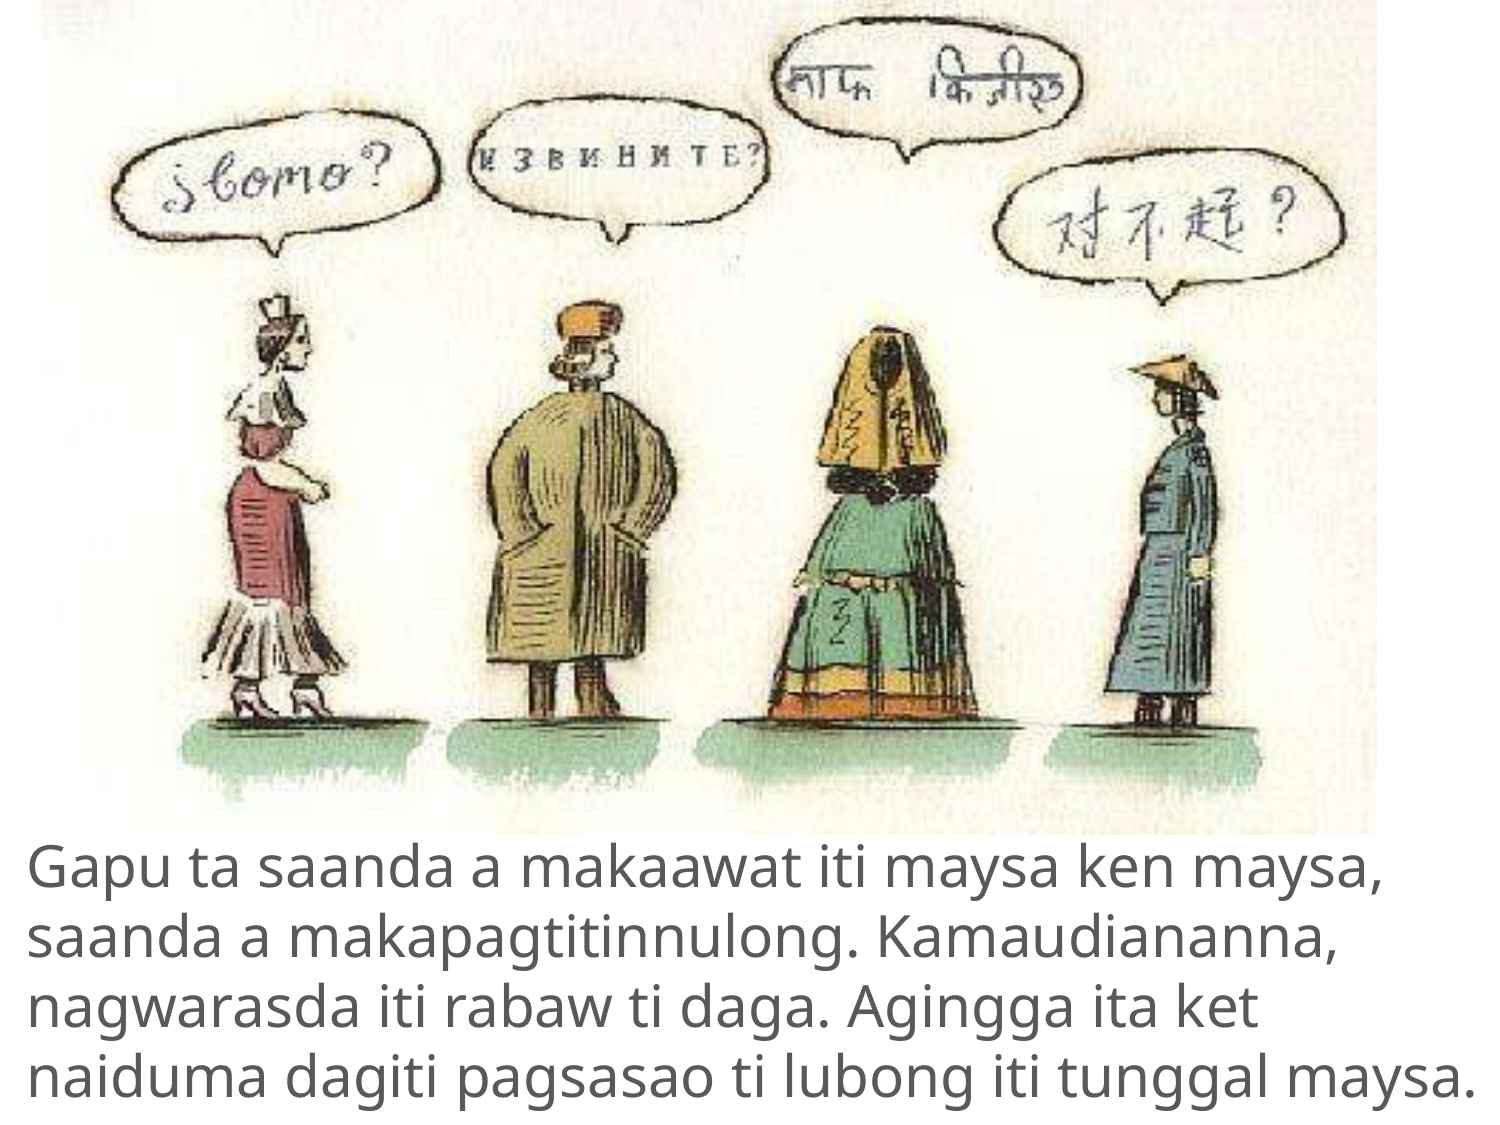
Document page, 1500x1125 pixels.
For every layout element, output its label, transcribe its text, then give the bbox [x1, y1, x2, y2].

picture [41, 0, 1377, 835]
text_box Gapu ta saanda a makaawat iti maysa ken maysa, saanda a makapagtitinnulong. Kamaudiananna, nagwarasda iti rabaw ti daga. Agingga ita ket naiduma dagiti pagsasao ti lubong iti tunggal maysa. [11, 822, 1498, 1117]
